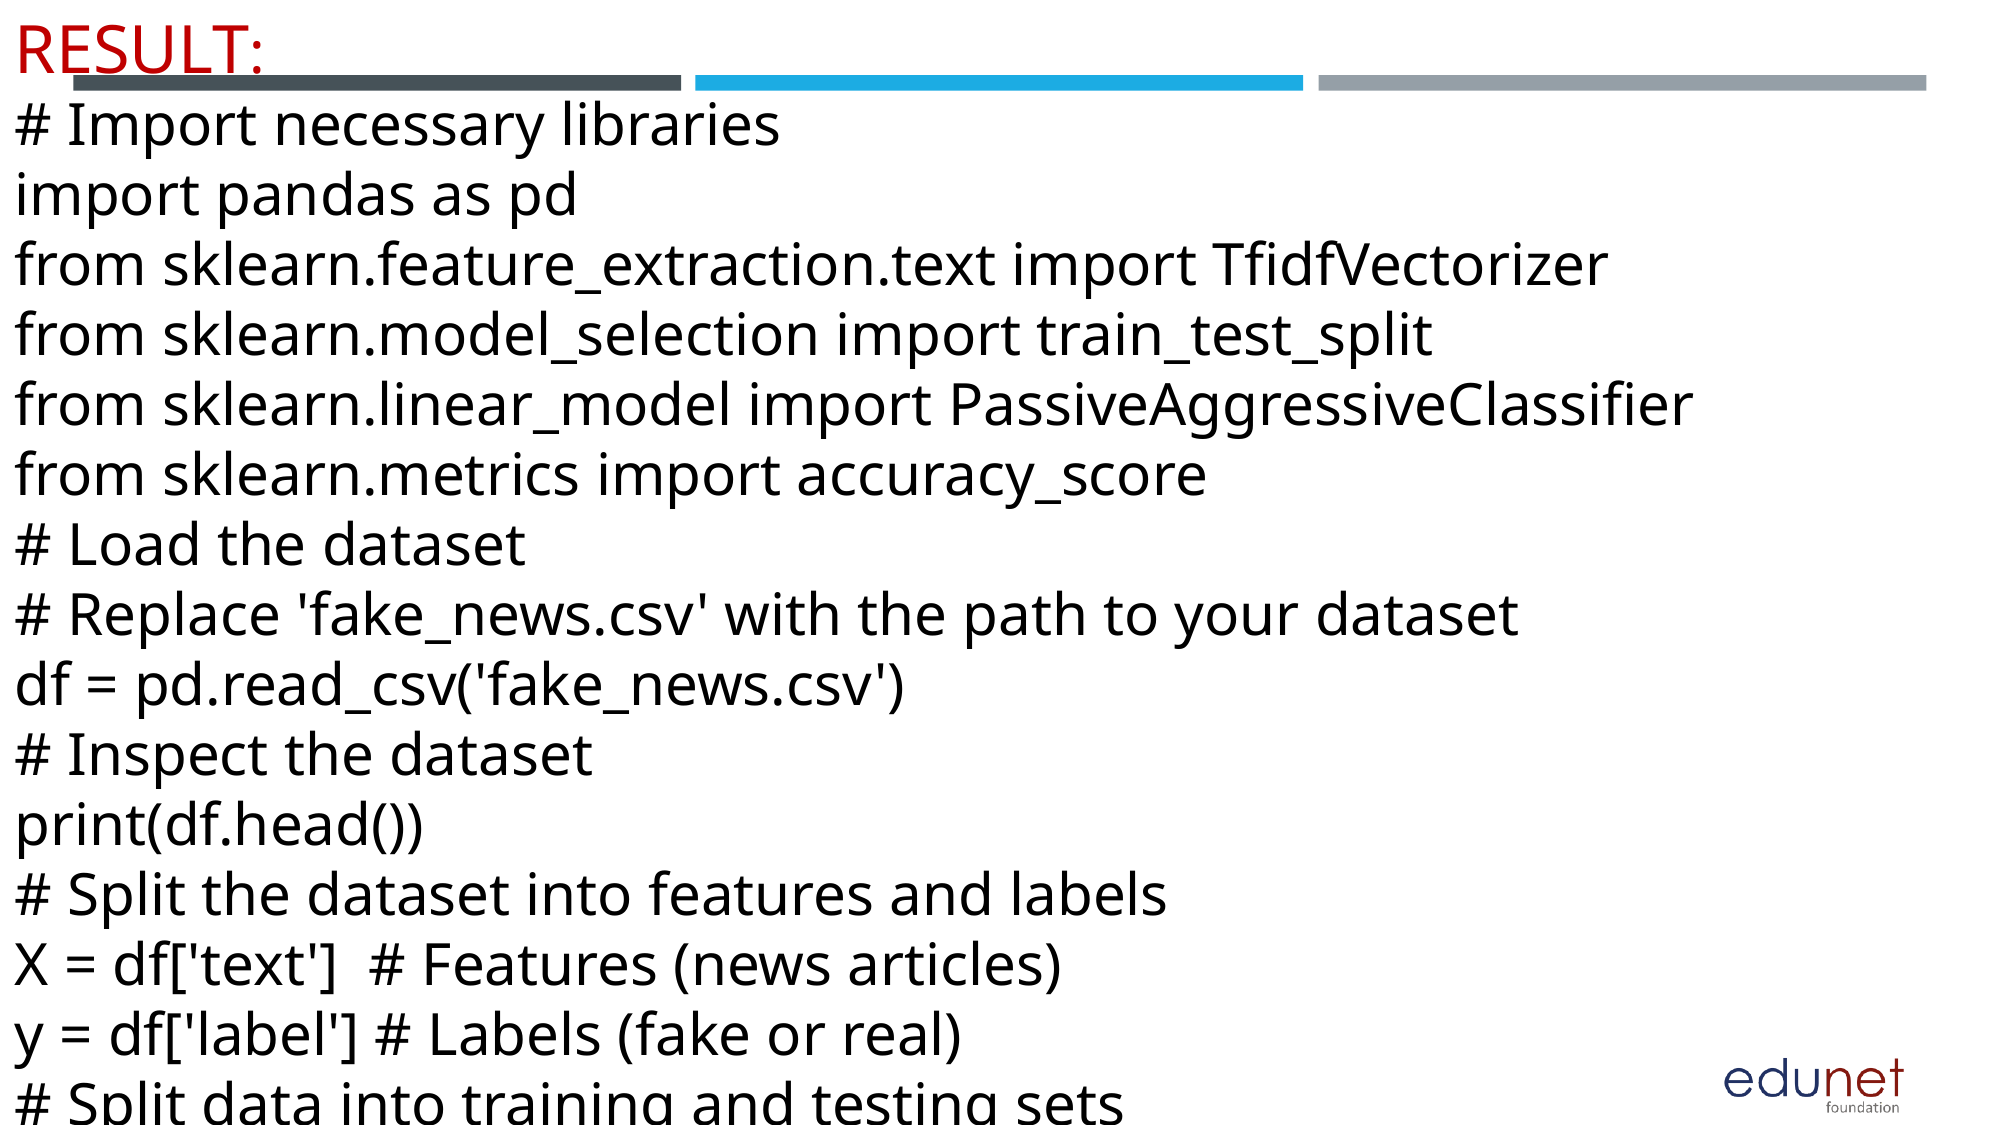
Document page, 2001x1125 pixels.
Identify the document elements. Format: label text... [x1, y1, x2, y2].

text_box RESULT: # Import necessary libraries import pandas as pd from sklearn.feature_extraction.text import TfidfVectorizer from sklearn.model_selection import train_test_split from sklearn.linear_model import PassiveAggressiveClassifier from sklearn.metrics import accuracy_score # Load the dataset # Replace 'fake_news.csv' with the path to your dataset df = pd.read_csv('fake_news.csv') # Inspect the dataset print(df.head()) # Split the dataset into features and labels X = df['text'] # Features (news articles) y = df['label'] # Labels (fake or real) # Split data into training and testing sets X_train, X_test, y_train, y_test = train_test_split(X, y, test_size=0.2, random_state=42) # Initialize TfidfVectorizer tfidf_vectorizer = TfidfVectorizer(stop_words='english', max_df=0.7) # Fit and transform the training data tfidf_train = tfidf_vectorizer.fit_transform(X_train) # Transform the testing data tfidf_test = tfidf_vectorizer.transform(X_test) # Initialize PassiveAggressiveClassifier pac = PassiveAggressiveClassifier(max_iter=50) # Train the PassiveAggressiveClassifier pac.fit(tfidf_train, y_train) # Predict on the testing data y_pred = pac.predict(tfidf_test) # Calculate the accuracy accuracy = accuracy_score(y_test, y_pred) print(f'Accuracy: {accuracy}') # Example usage # Replace 'fake_news_article.txt' with the path to your fake news article fake_news_article = ["Your fake news article here"] fake_news_article_tfidf = tfidf_vectorizer.transform(fake_news_article) prediction = pac.predict(fake_news_article_tfidf) print(f'Prediction: {prediction}') [0, 0, 1828, 1125]
picture [1828, 1057, 1904, 1113]
